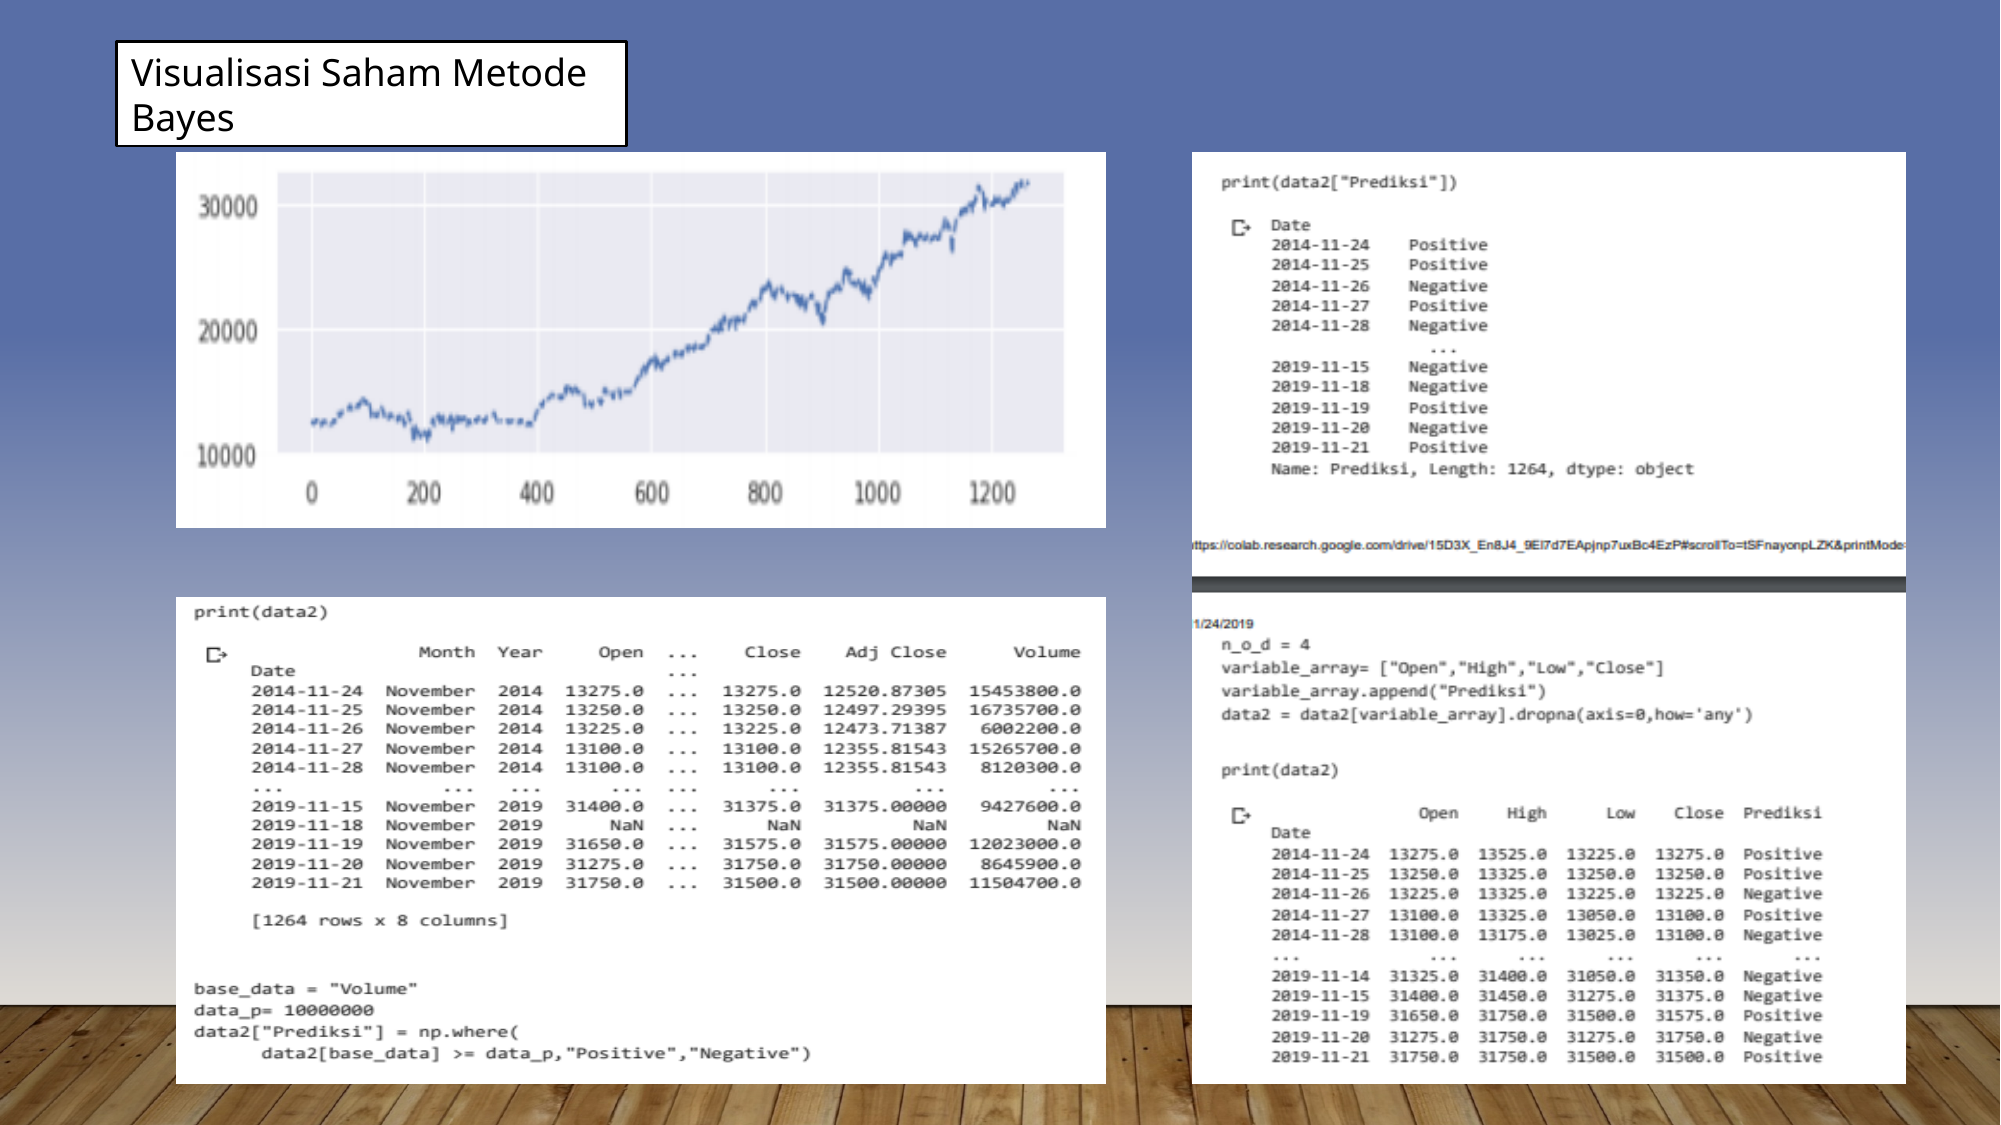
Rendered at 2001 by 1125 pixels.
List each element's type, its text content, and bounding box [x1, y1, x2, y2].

text_box Visualisasi Saham Metode Bayes [115, 40, 628, 147]
picture [176, 151, 1106, 528]
picture [0, 151, 2000, 1125]
